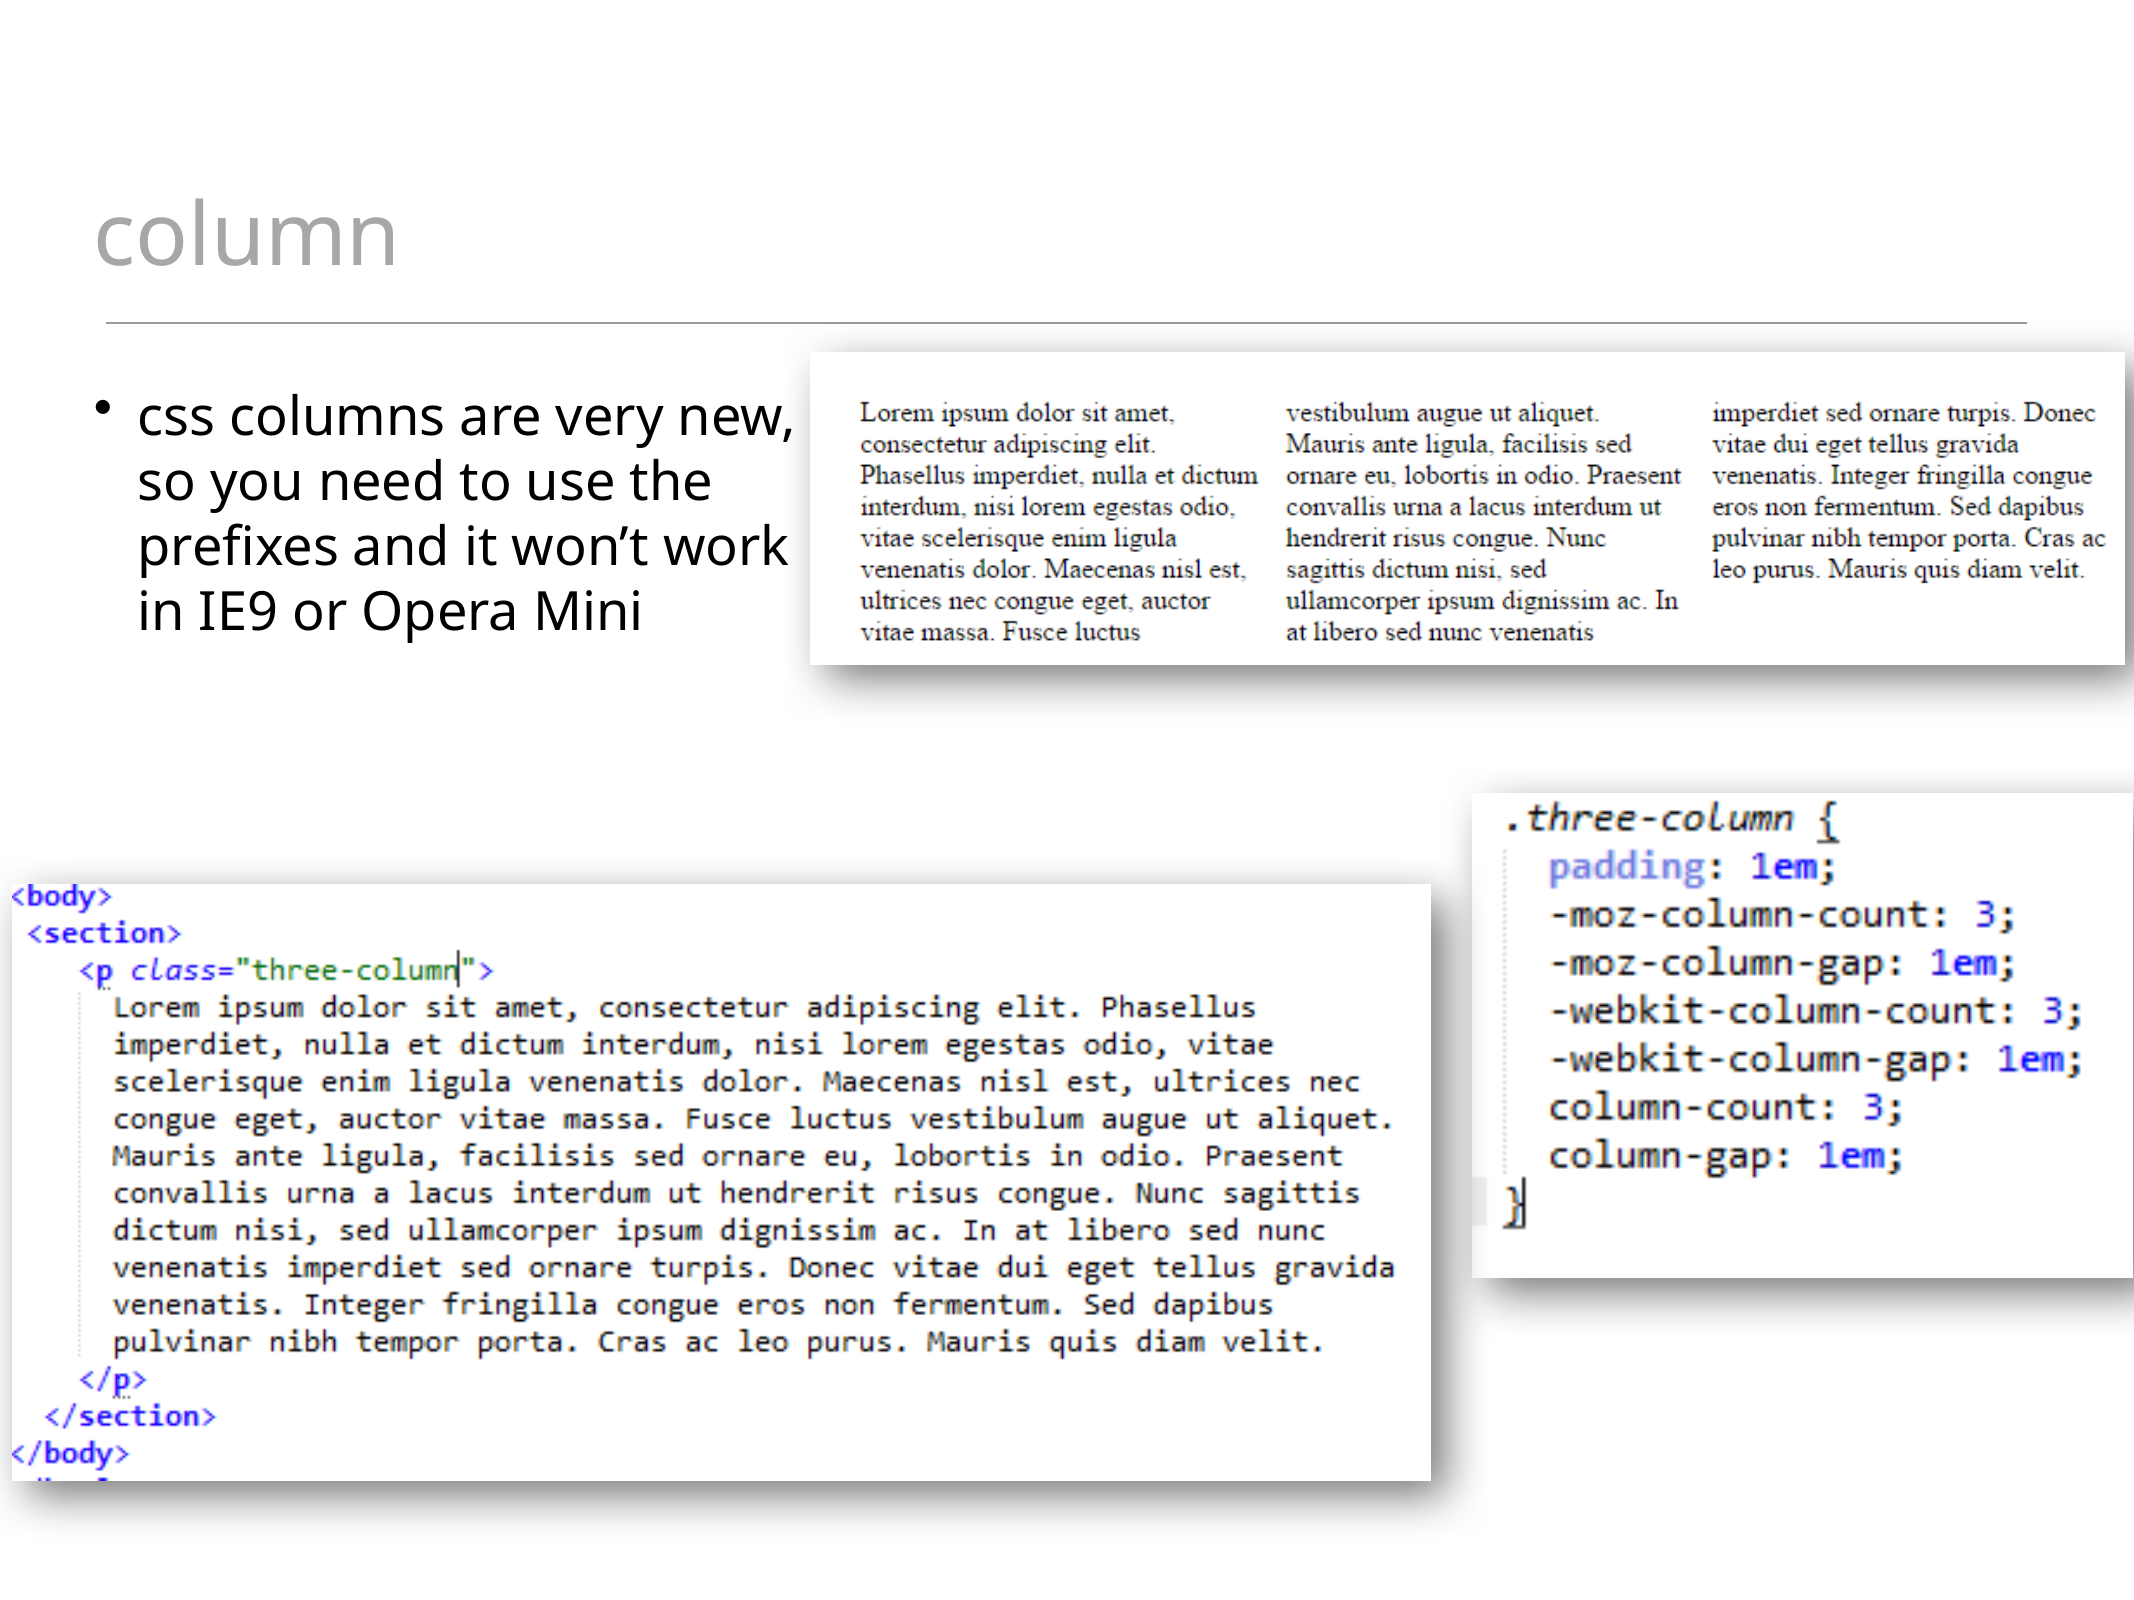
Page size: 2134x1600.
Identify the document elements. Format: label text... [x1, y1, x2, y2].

list css columns are very new, so you need to use the prefixes and it won’t work in IE9 or Opera Mini [93, 380, 812, 866]
picture [1472, 793, 2134, 1278]
picture [810, 352, 2125, 665]
title column [93, 53, 2041, 284]
picture [12, 884, 1431, 1482]
